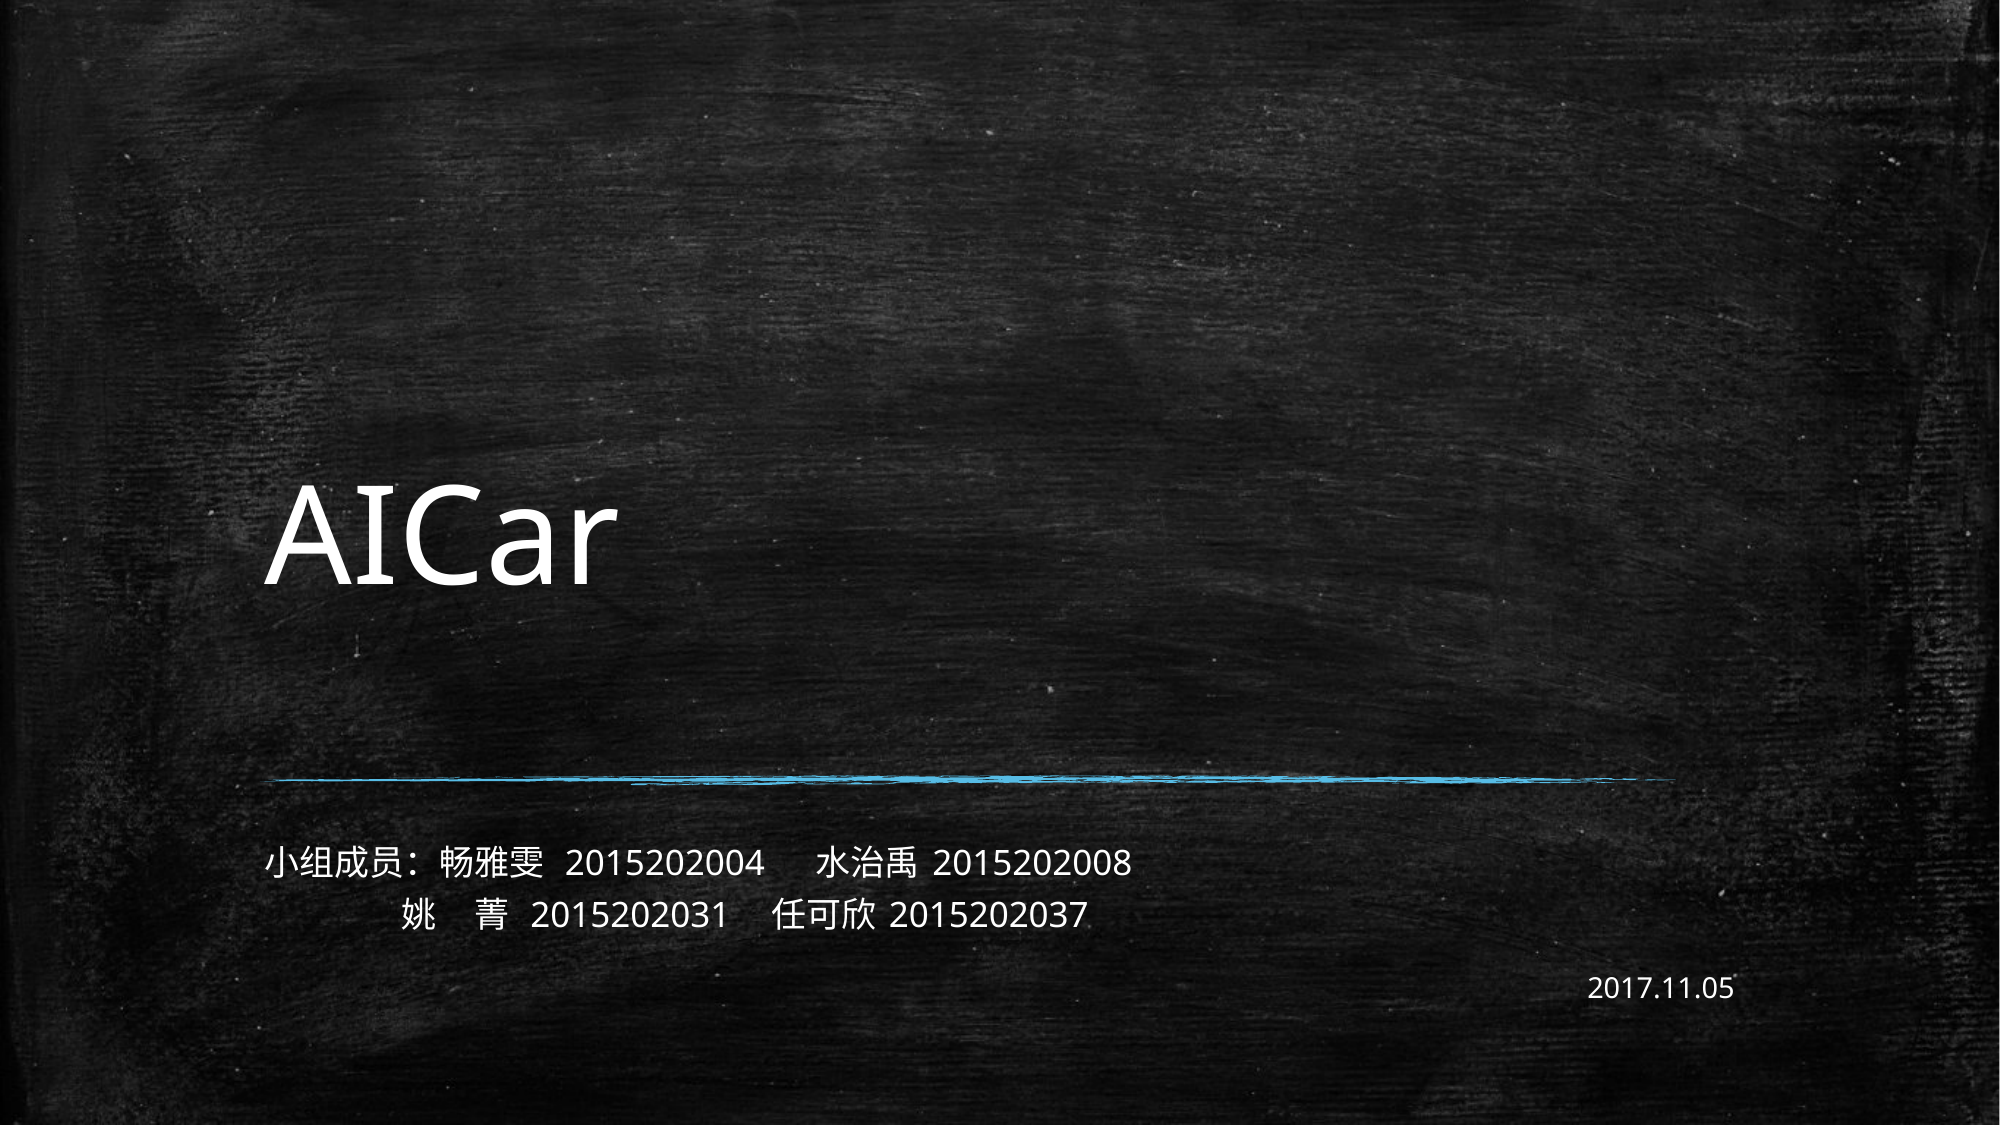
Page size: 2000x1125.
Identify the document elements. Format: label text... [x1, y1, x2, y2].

subtitle 小组成员：畅雅雯 2015202004 水治禹 2015202008 姚 菁 2015202031 任可欣 2015202037 2017.11.05 [249, 837, 1750, 1013]
title AICar [249, 184, 1750, 622]
